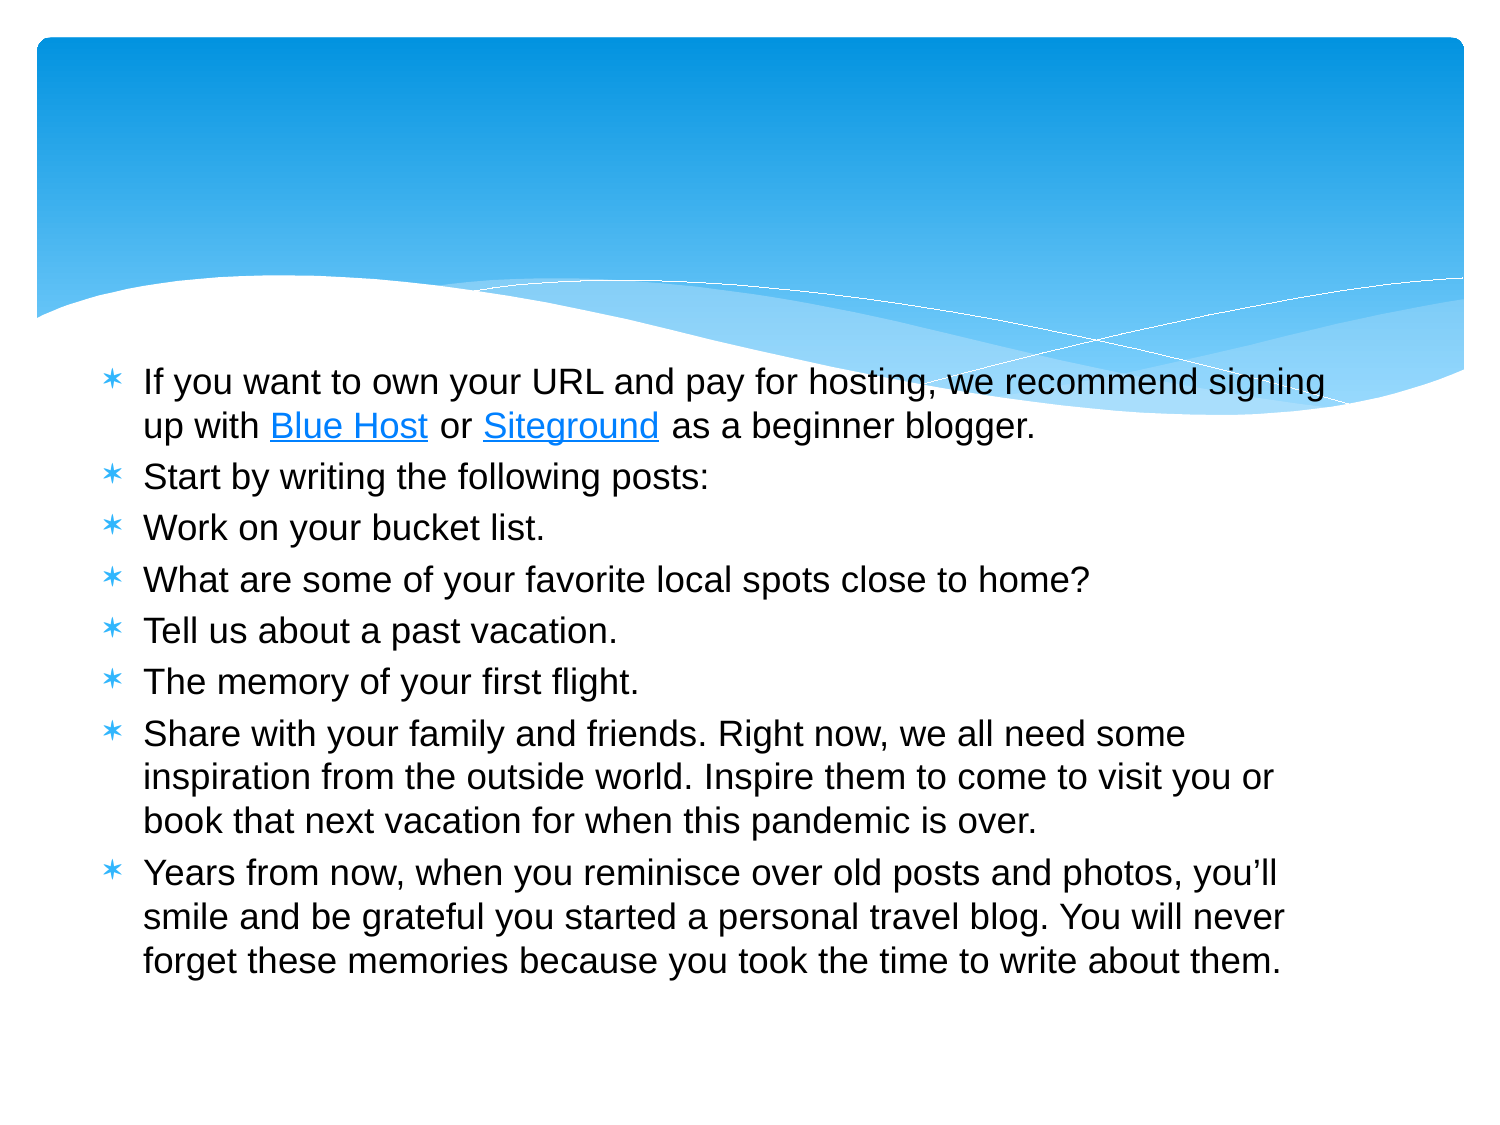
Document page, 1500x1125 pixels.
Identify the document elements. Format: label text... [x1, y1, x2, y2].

list If you want to own your URL and pay for hosting, we recommend signing up with Blue Host or Siteground as a beginner blogger. Start by writing the following posts: Work on your bucket list. What are some of your favorite local spots close to home? Tell us about a past vacation. The memory of your first flight. Share with your family and friends. Right now, we all need some inspiration from the outside world. Inspire them to come to visit you or book that next vacation for when this pandemic is over. Years from now, when you reminisce over old posts and photos, you’ll smile and be grateful you started a personal travel blog. You will never forget these memories because you took the time to write about them. [88, 349, 1359, 1005]
